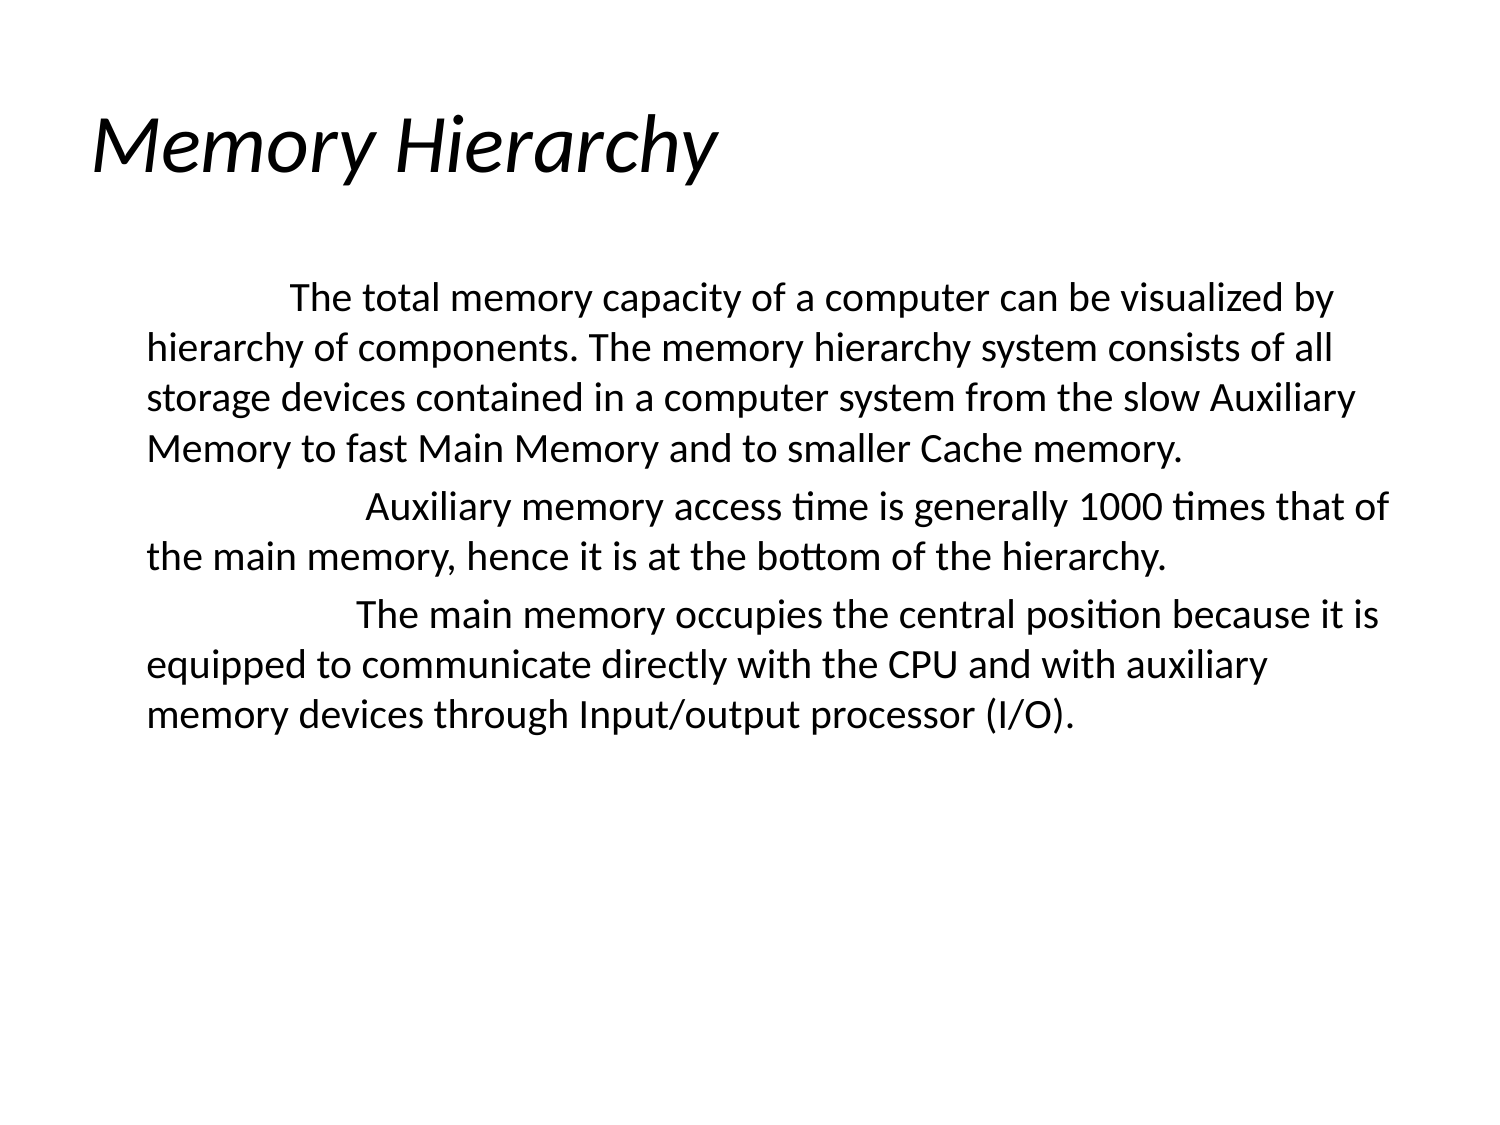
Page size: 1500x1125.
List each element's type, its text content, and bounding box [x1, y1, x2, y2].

list The total memory capacity of a computer can be visualized by hierarchy of components. The memory hierarchy system consists of all storage devices contained in a computer system from the slow Auxiliary Memory to fast Main Memory and to smaller Cache memory. Auxiliary memory access time is generally 1000 times that of the main memory, hence it is at the bottom of the hierarchy. The main memory occupies the central position because it is equipped to communicate directly with the CPU and with auxiliary memory devices through Input/output processor (I/O). [75, 262, 1425, 1005]
title Memory Hierarchy [75, 45, 1425, 233]
